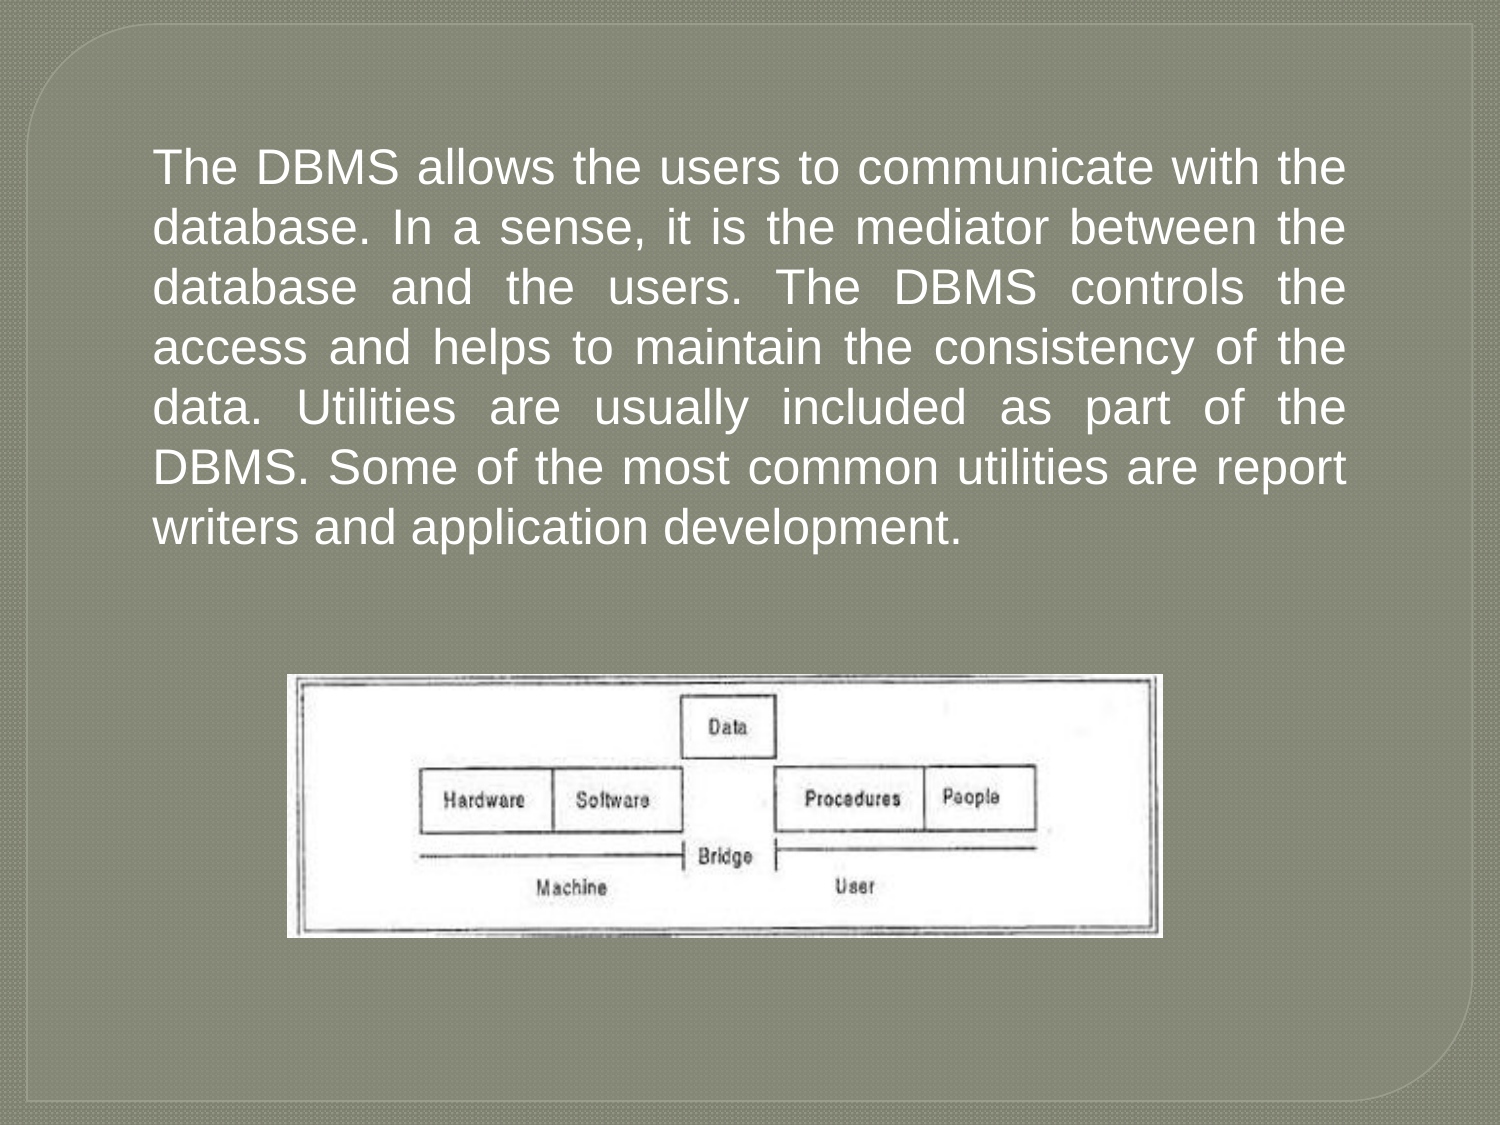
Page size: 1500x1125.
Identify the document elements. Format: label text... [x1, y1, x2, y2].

text_box The DBMS allows the users to communicate with the database. In a sense, it is the mediator between the database and the users. The DBMS controls the access and helps to maintain the consistency of the data. Utilities are usually included as part of the DBMS. Some of the most common utilities are report writers and application development. [137, 127, 1363, 563]
picture [287, 674, 1163, 938]
